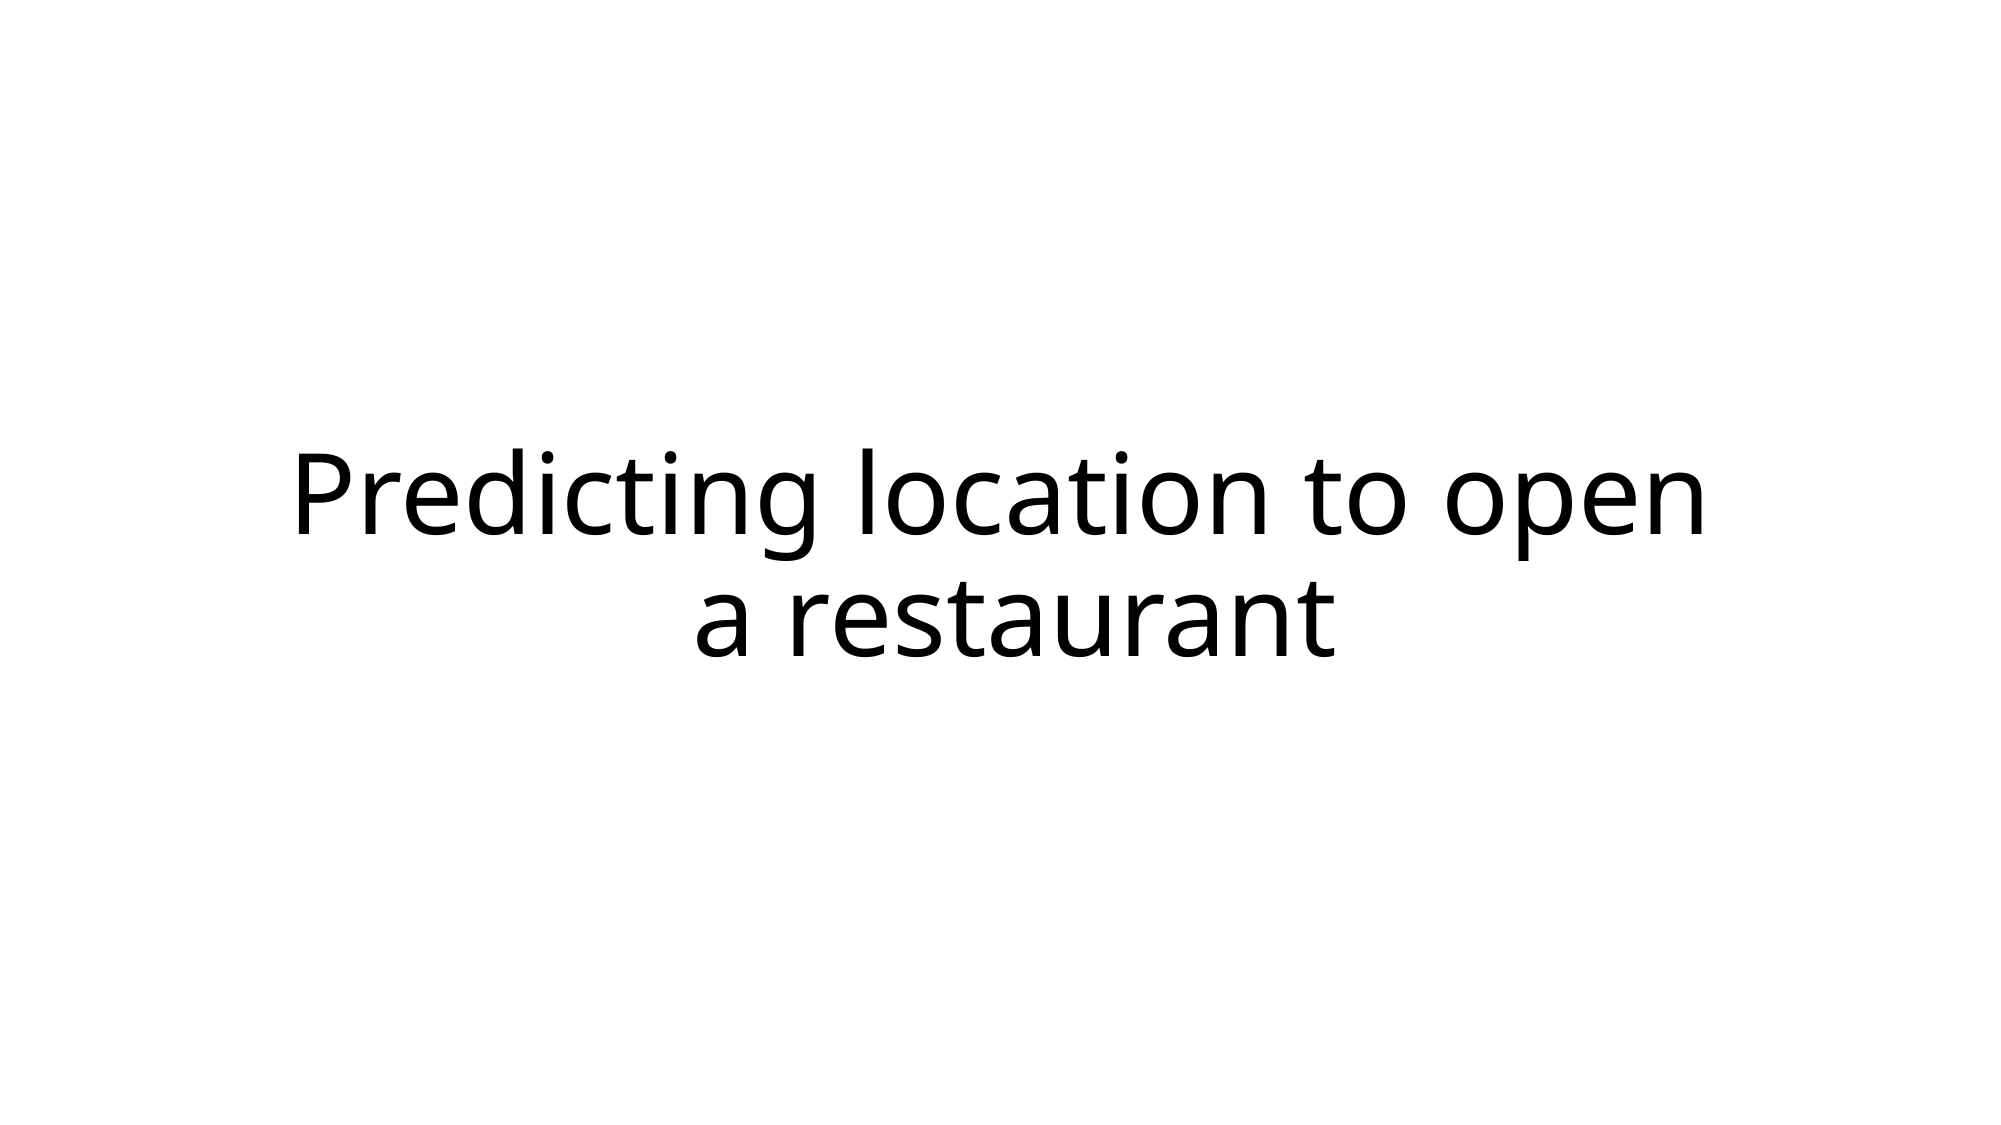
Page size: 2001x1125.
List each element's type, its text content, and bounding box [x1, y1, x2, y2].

title Predicting location to open a restaurant [0, 428, 2000, 688]
